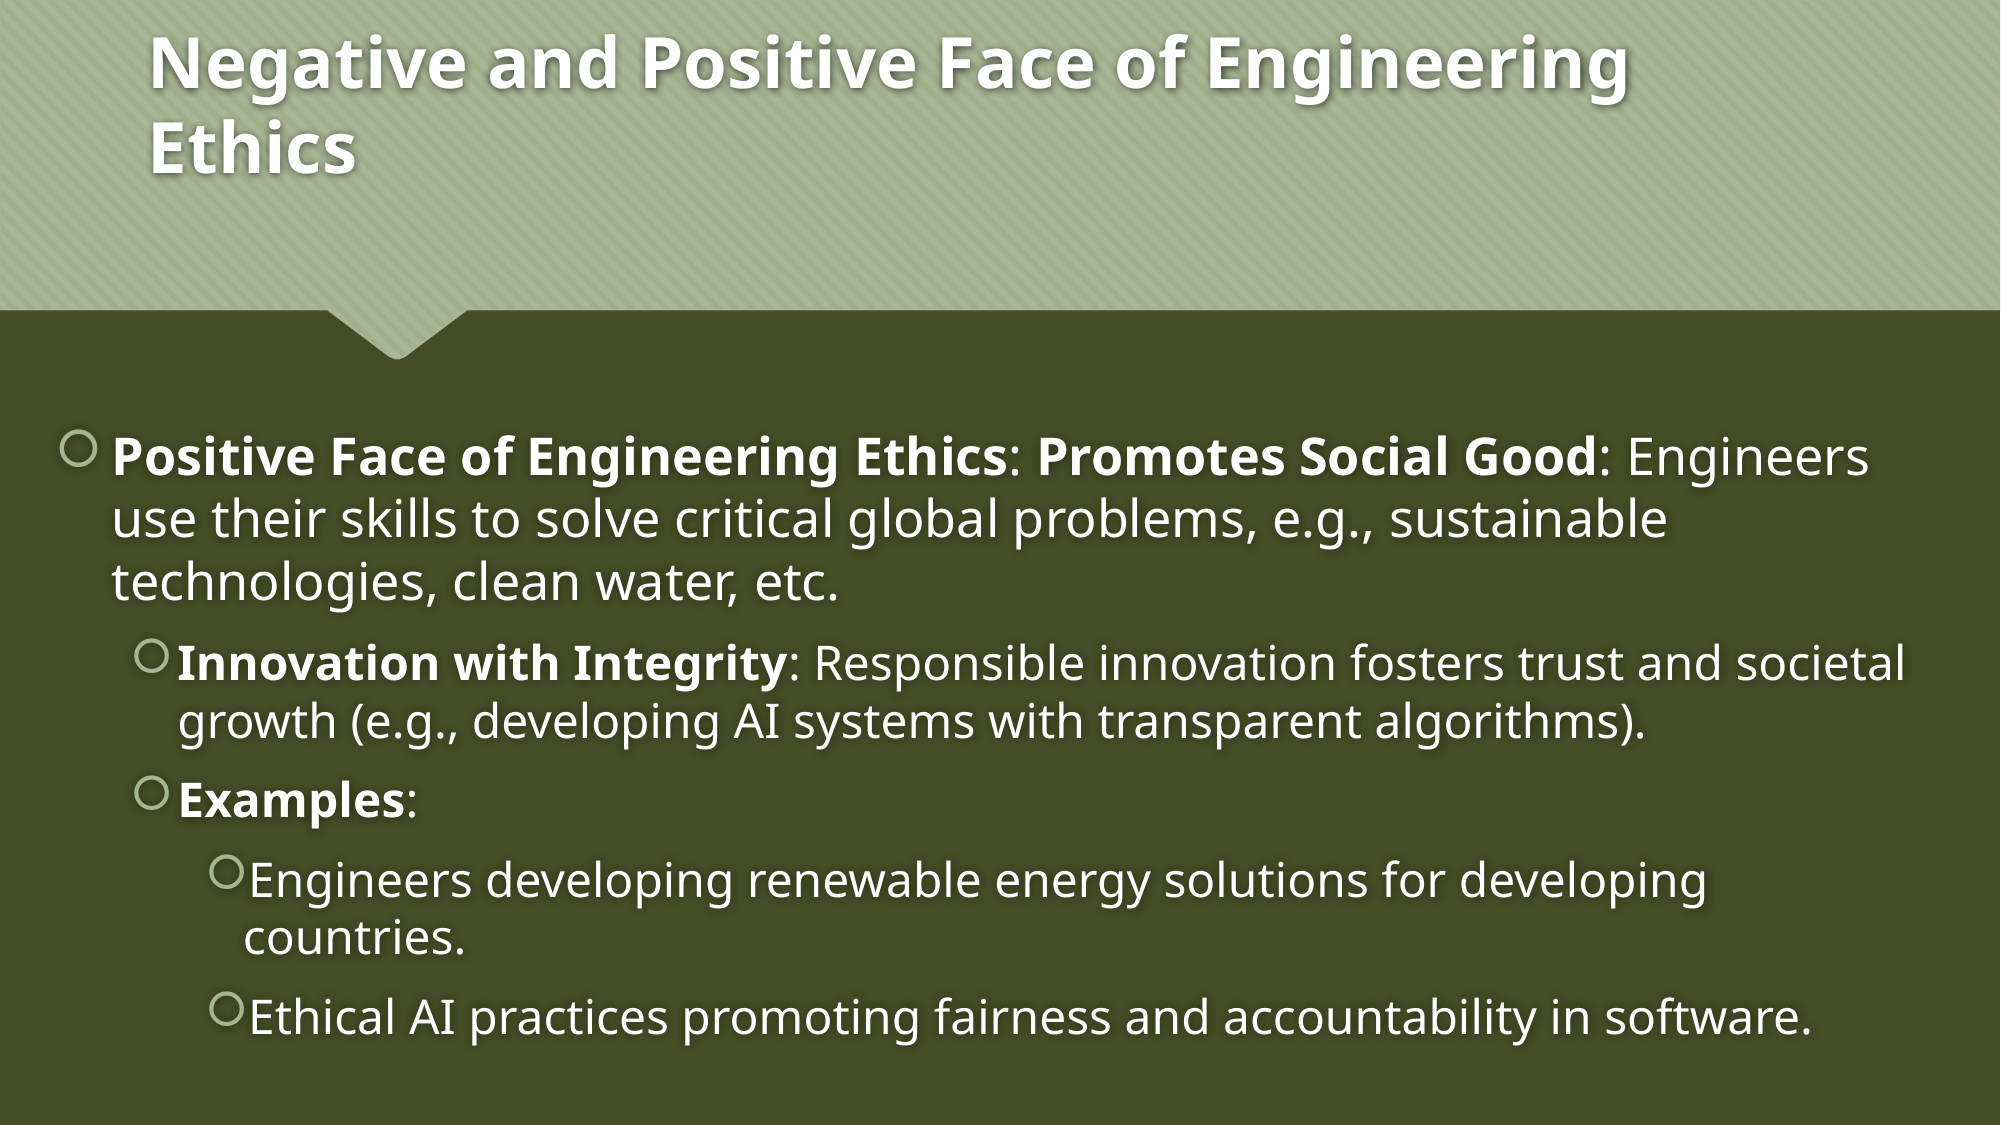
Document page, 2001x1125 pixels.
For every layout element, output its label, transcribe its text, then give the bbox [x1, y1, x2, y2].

title Negative and Positive Face of Engineering Ethics [132, 73, 1868, 196]
list Positive Face of Engineering Ethics: Promotes Social Good: Engineers use their skills to solve critical global problems, e.g., sustainable technologies, clean water, etc. Innovation with Integrity: Responsible innovation fosters trust and societal growth (e.g., developing AI systems with transparent algorithms). Examples: Engineers developing renewable energy solutions for developing countries. Ethical AI practices promoting fairness and accountability in software. [40, 324, 1948, 1125]
